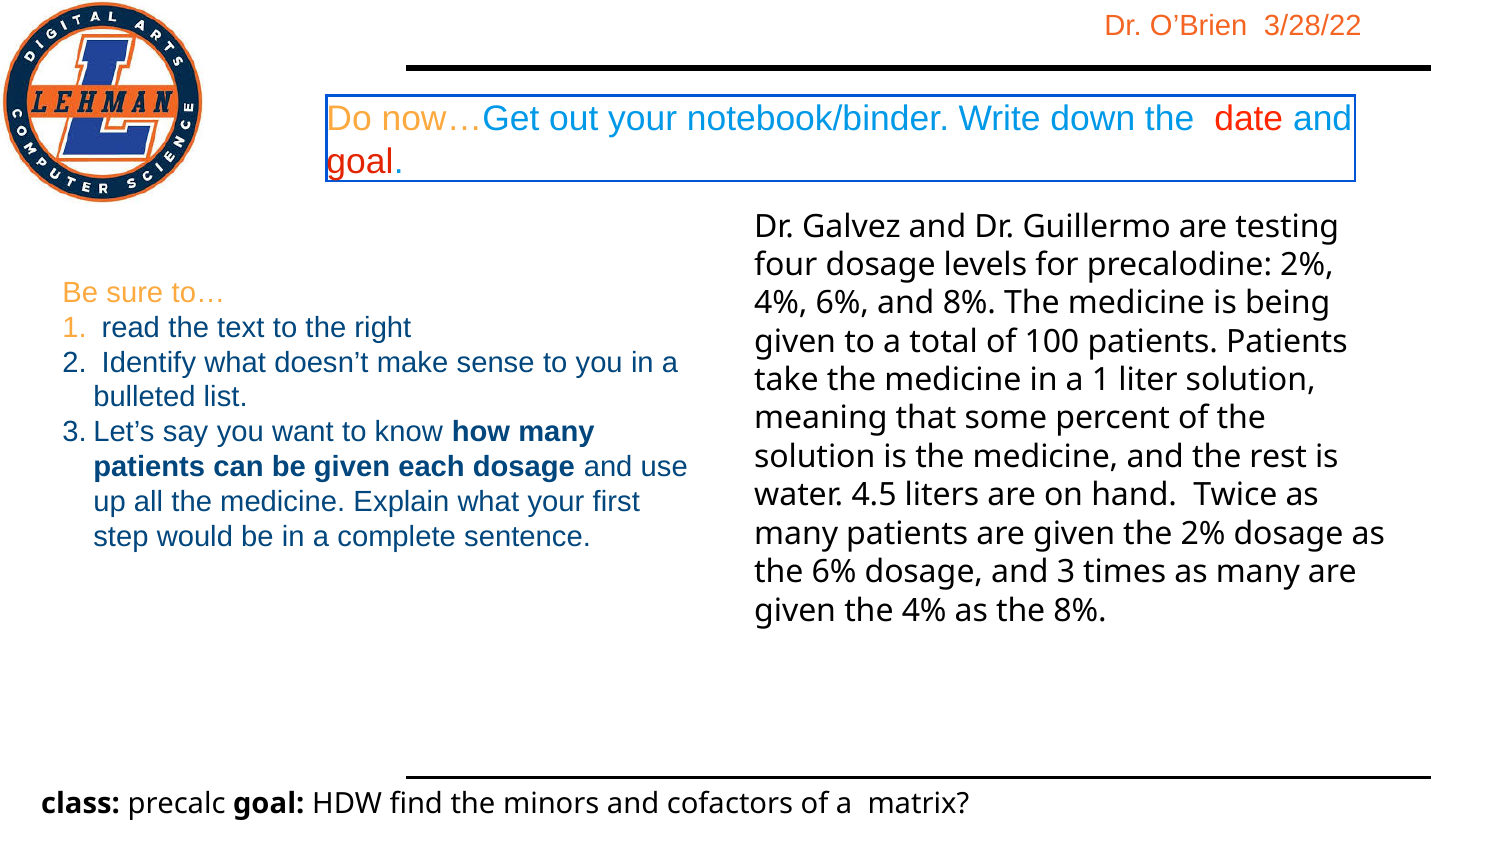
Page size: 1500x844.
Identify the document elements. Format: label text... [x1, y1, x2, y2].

text_box Be sure to… read the text to the right Identify what doesn’t make sense to you in a bulleted list. Let’s say you want to know how many patients can be given each dosage and use up all the medicine. Explain what your first step would be in a complete sentence. [62, 234, 700, 553]
picture [0, 0, 204, 204]
text_box Do now…Get out your notebook/binder. Write down the date and goal. [326, 95, 1355, 181]
text_box Dr. Galvez and Dr. Guillermo are testing four dosage levels for precalodine: 2%, 4%, 6%, and 8%. The medicine is being given to a total of 100 patients. Patients take the medicine in a 1 liter solution, meaning that some percent of the solution is the medicine, and the rest is water. 4.5 liters are on hand. Twice as many patients are given the 2% dosage as the 6% dosage, and 3 times as many are given the 4% as the 8%. [754, 205, 1392, 628]
